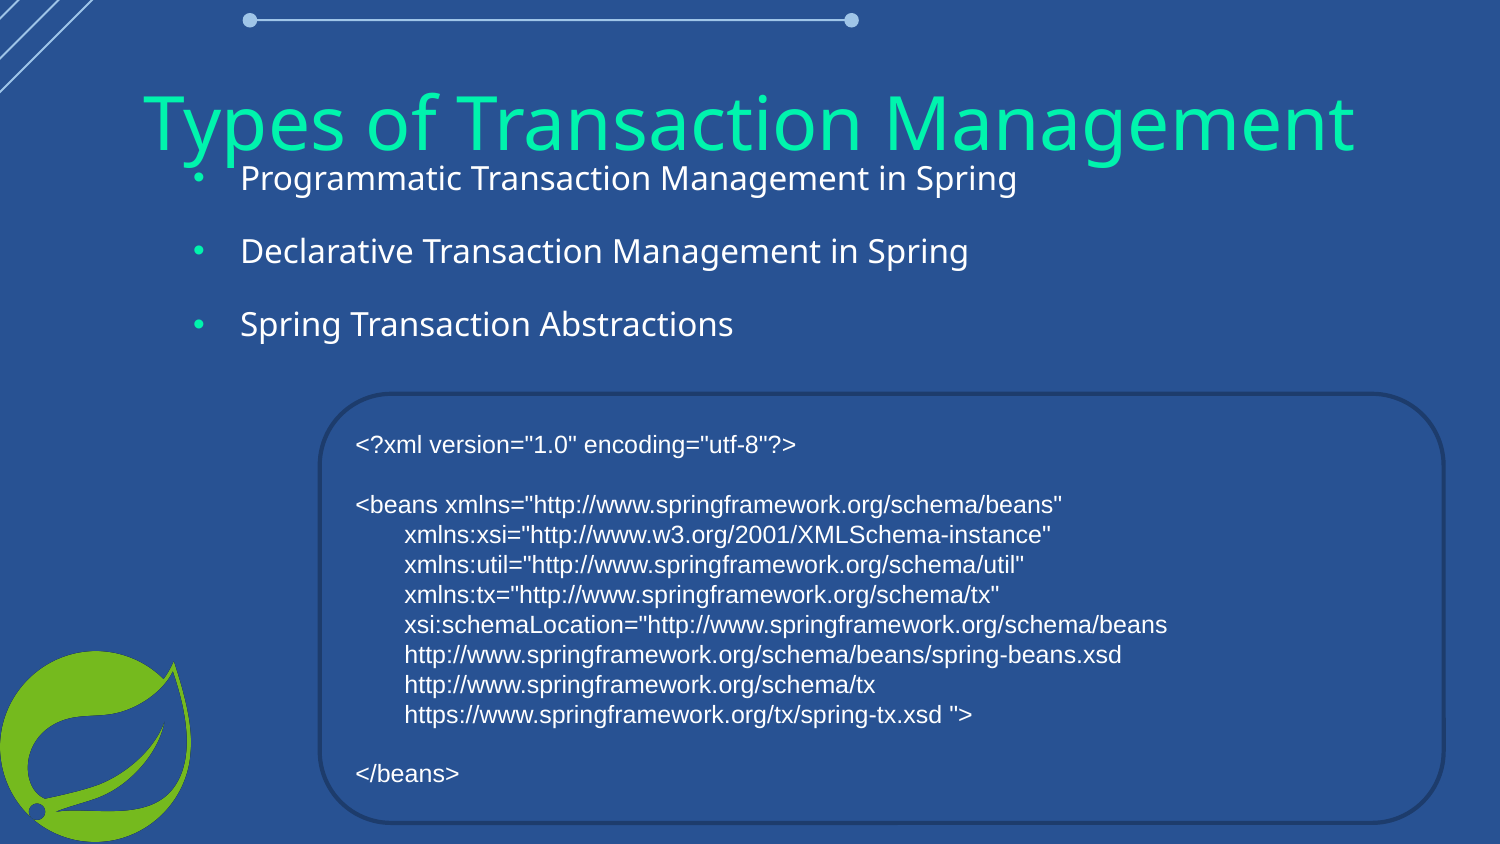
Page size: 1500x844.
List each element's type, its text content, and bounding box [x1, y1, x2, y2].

picture [0, 651, 191, 843]
text_box <?xml version="1.0" encoding="utf-8"?> <beans xmlns="http://www.springframework.org/schema/beans" xmlns:xsi="http://www.w3.org/2001/XMLSchema-instance" xmlns:util="http://www.springframework.org/schema/util" xmlns:tx="http://www.springframework.org/schema/tx" xsi:schemaLocation="http://www.springframework.org/schema/beans http://www.springframework.org/schema/beans/spring-beans.xsd http://www.springframework.org/schema/tx https://www.springframework.org/tx/spring-tx.xsd "> </beans> [317, 391, 1446, 826]
list Programmatic Transaction Management in Spring Declarative Transaction Management in Spring Spring Transaction Abstractions [118, 157, 1382, 703]
title Types of Transaction Management [118, 75, 1382, 156]
